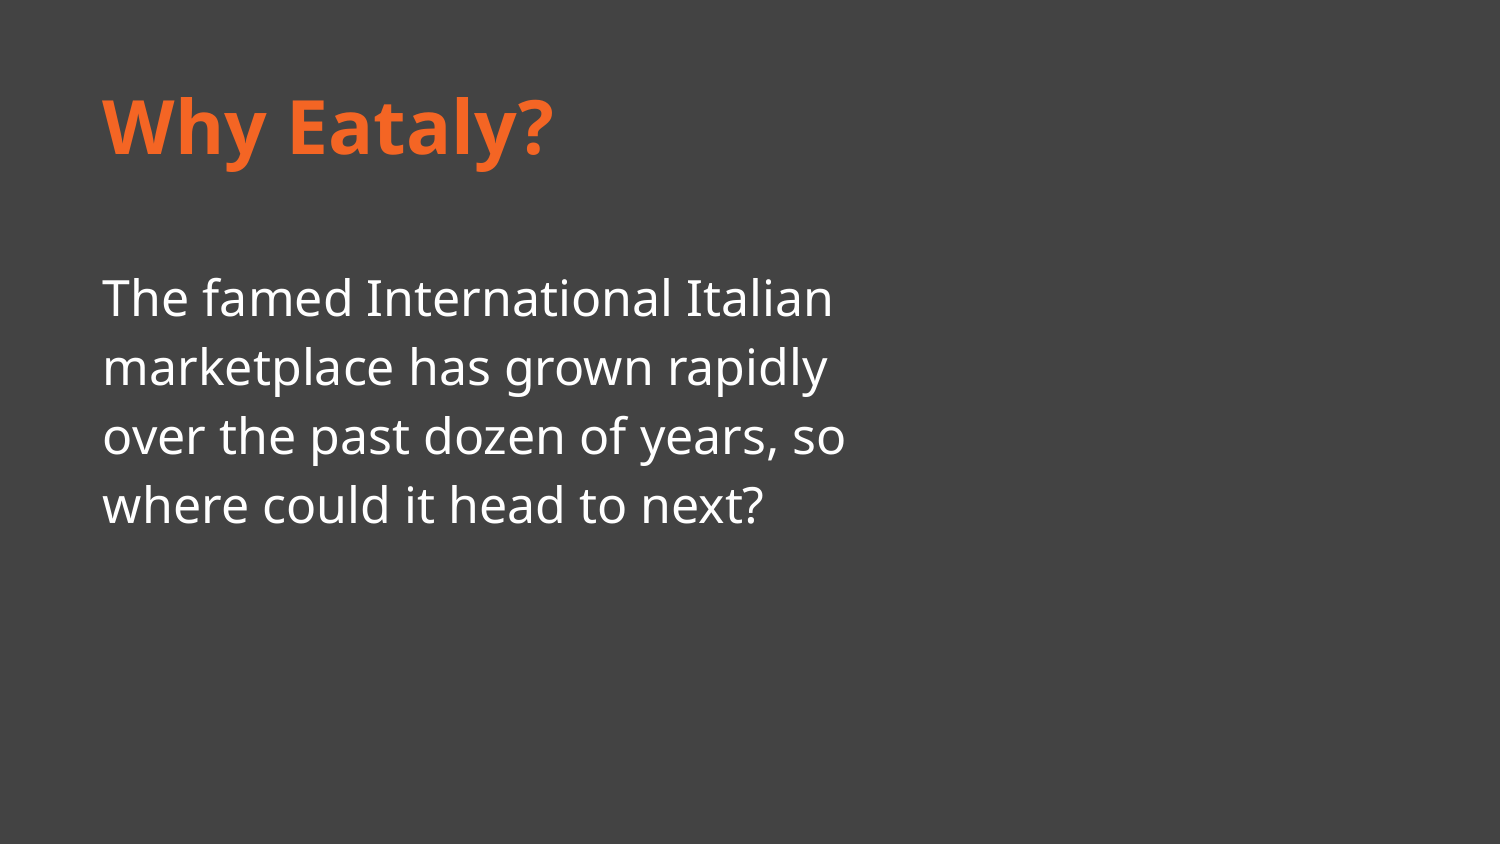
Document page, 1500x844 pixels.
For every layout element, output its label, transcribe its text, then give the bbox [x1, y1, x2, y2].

title Why Eataly? [87, 64, 941, 242]
title The famed International Italian marketplace has grown rapidly over the past dozen of years, so where could it head to next? [87, 242, 941, 746]
